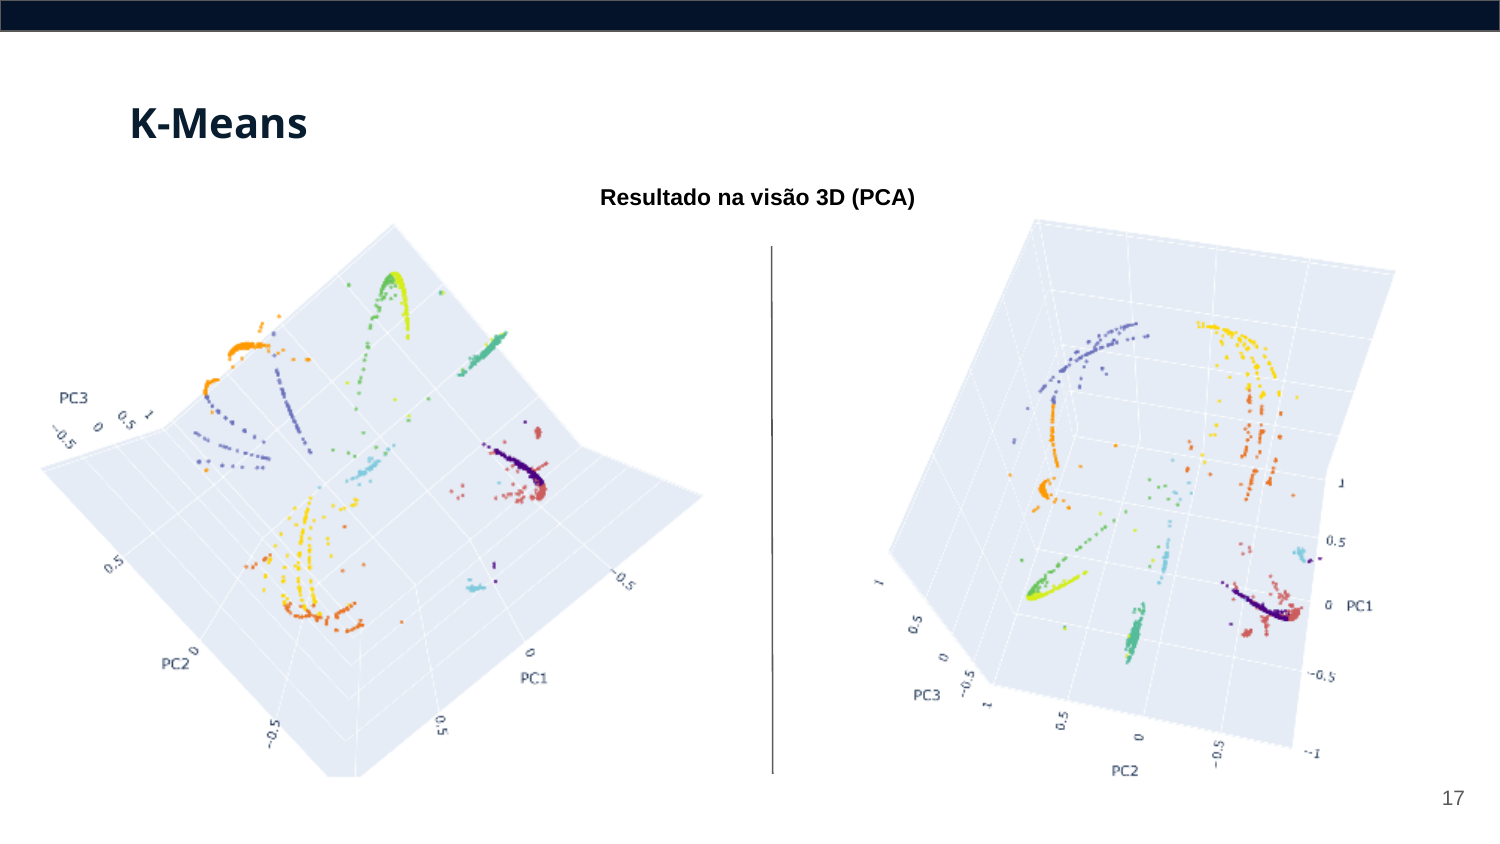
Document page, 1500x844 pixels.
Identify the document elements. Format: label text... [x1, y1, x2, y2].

slide_number ‹#› [1389, 764, 1480, 830]
picture [30, 205, 715, 786]
text_box K-Means [114, 81, 903, 162]
text_box Resultado na visão 3D (PCA) [585, 169, 960, 225]
picture [864, 196, 1412, 795]
